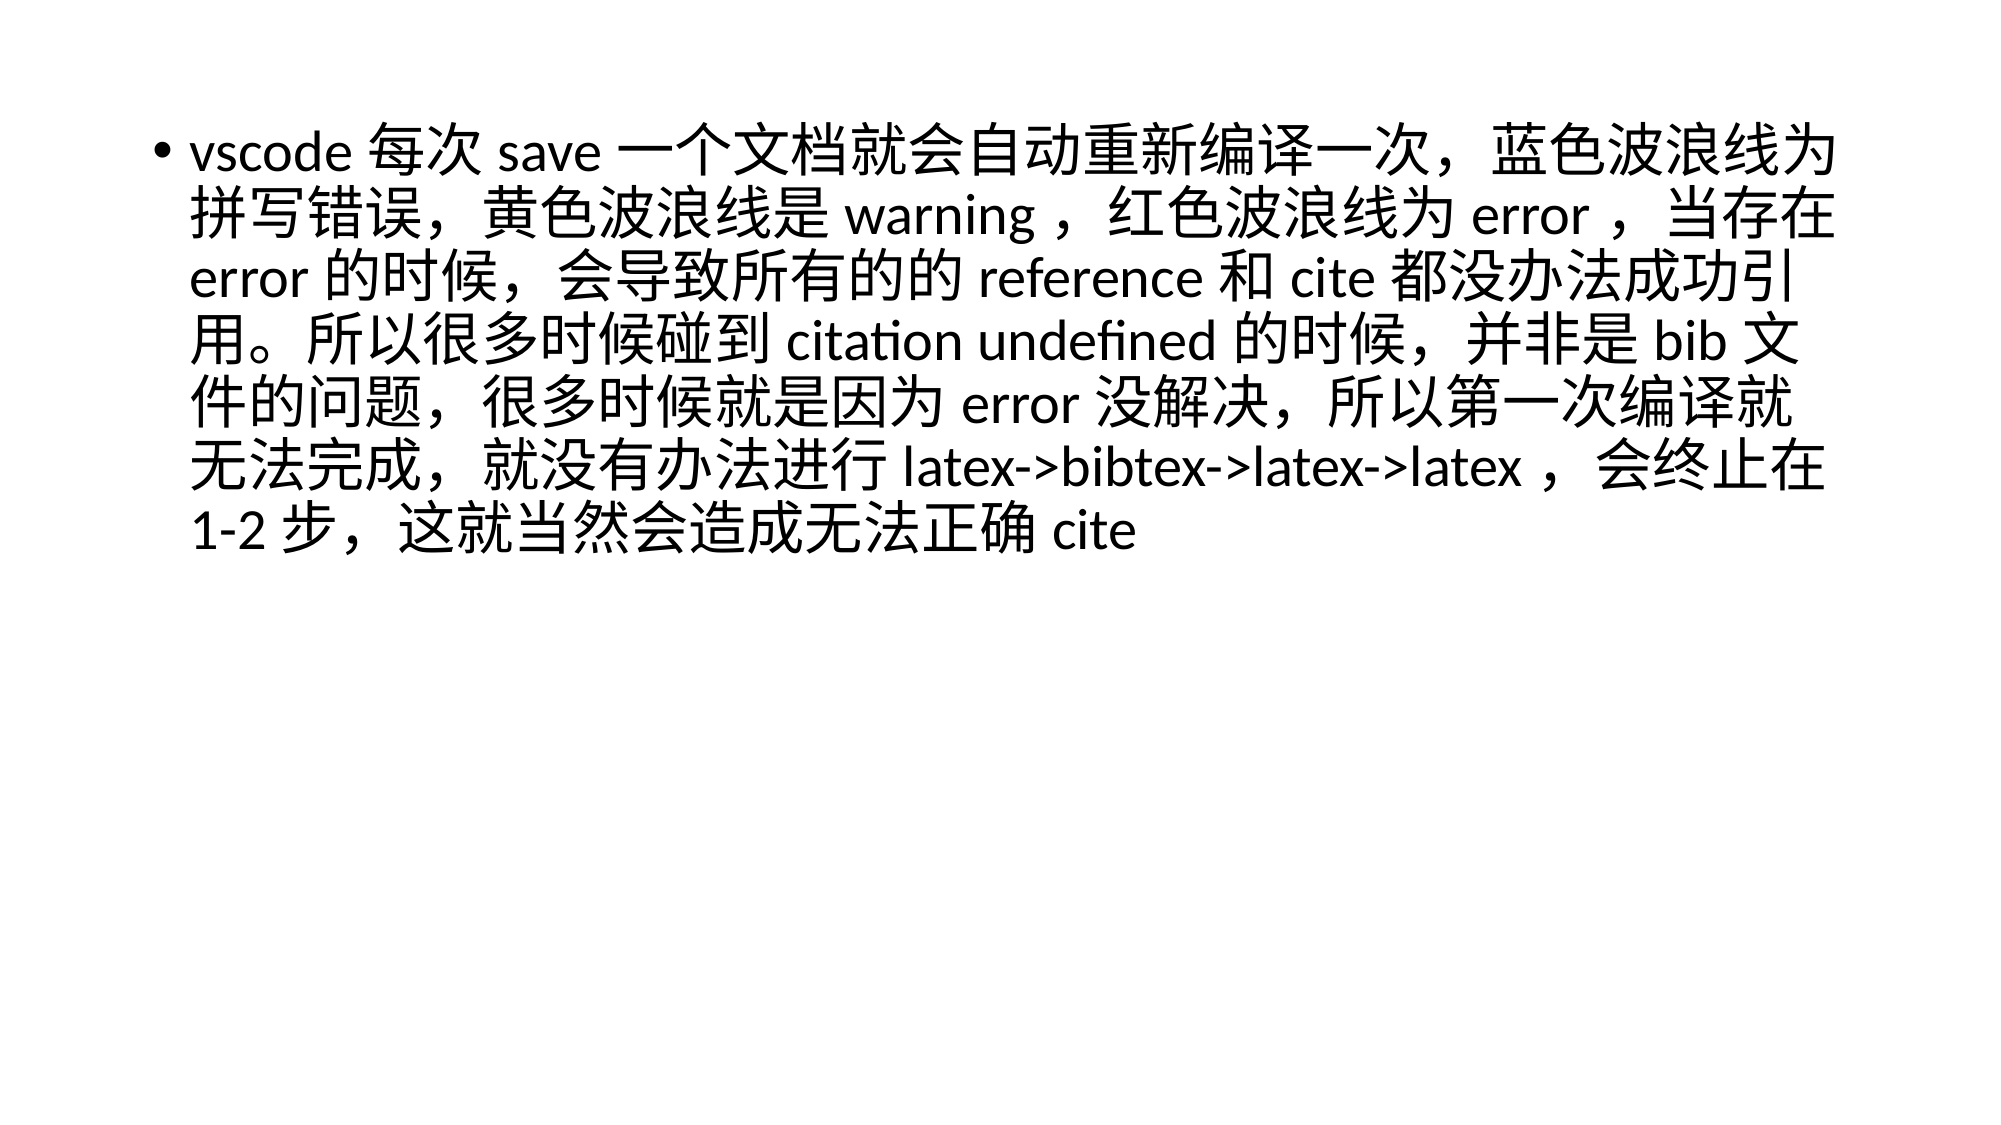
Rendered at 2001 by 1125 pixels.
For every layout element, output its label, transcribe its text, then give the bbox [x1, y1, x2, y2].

list vscode每次save一个文档就会自动重新编译一次，蓝色波浪线为拼写错误，黄色波浪线是warning，红色波浪线为error，当存在error的时候，会导致所有的的reference和cite都没办法成功引用。所以很多时候碰到citation undefined的时候，并非是bib文件的问题，很多时候就是因为error没解决，所以第一次编译就无法完成，就没有办法进行latex->bibtex->latex->latex，会终止在1-2步，这就当然会造成无法正确cite [137, 114, 1863, 1014]
